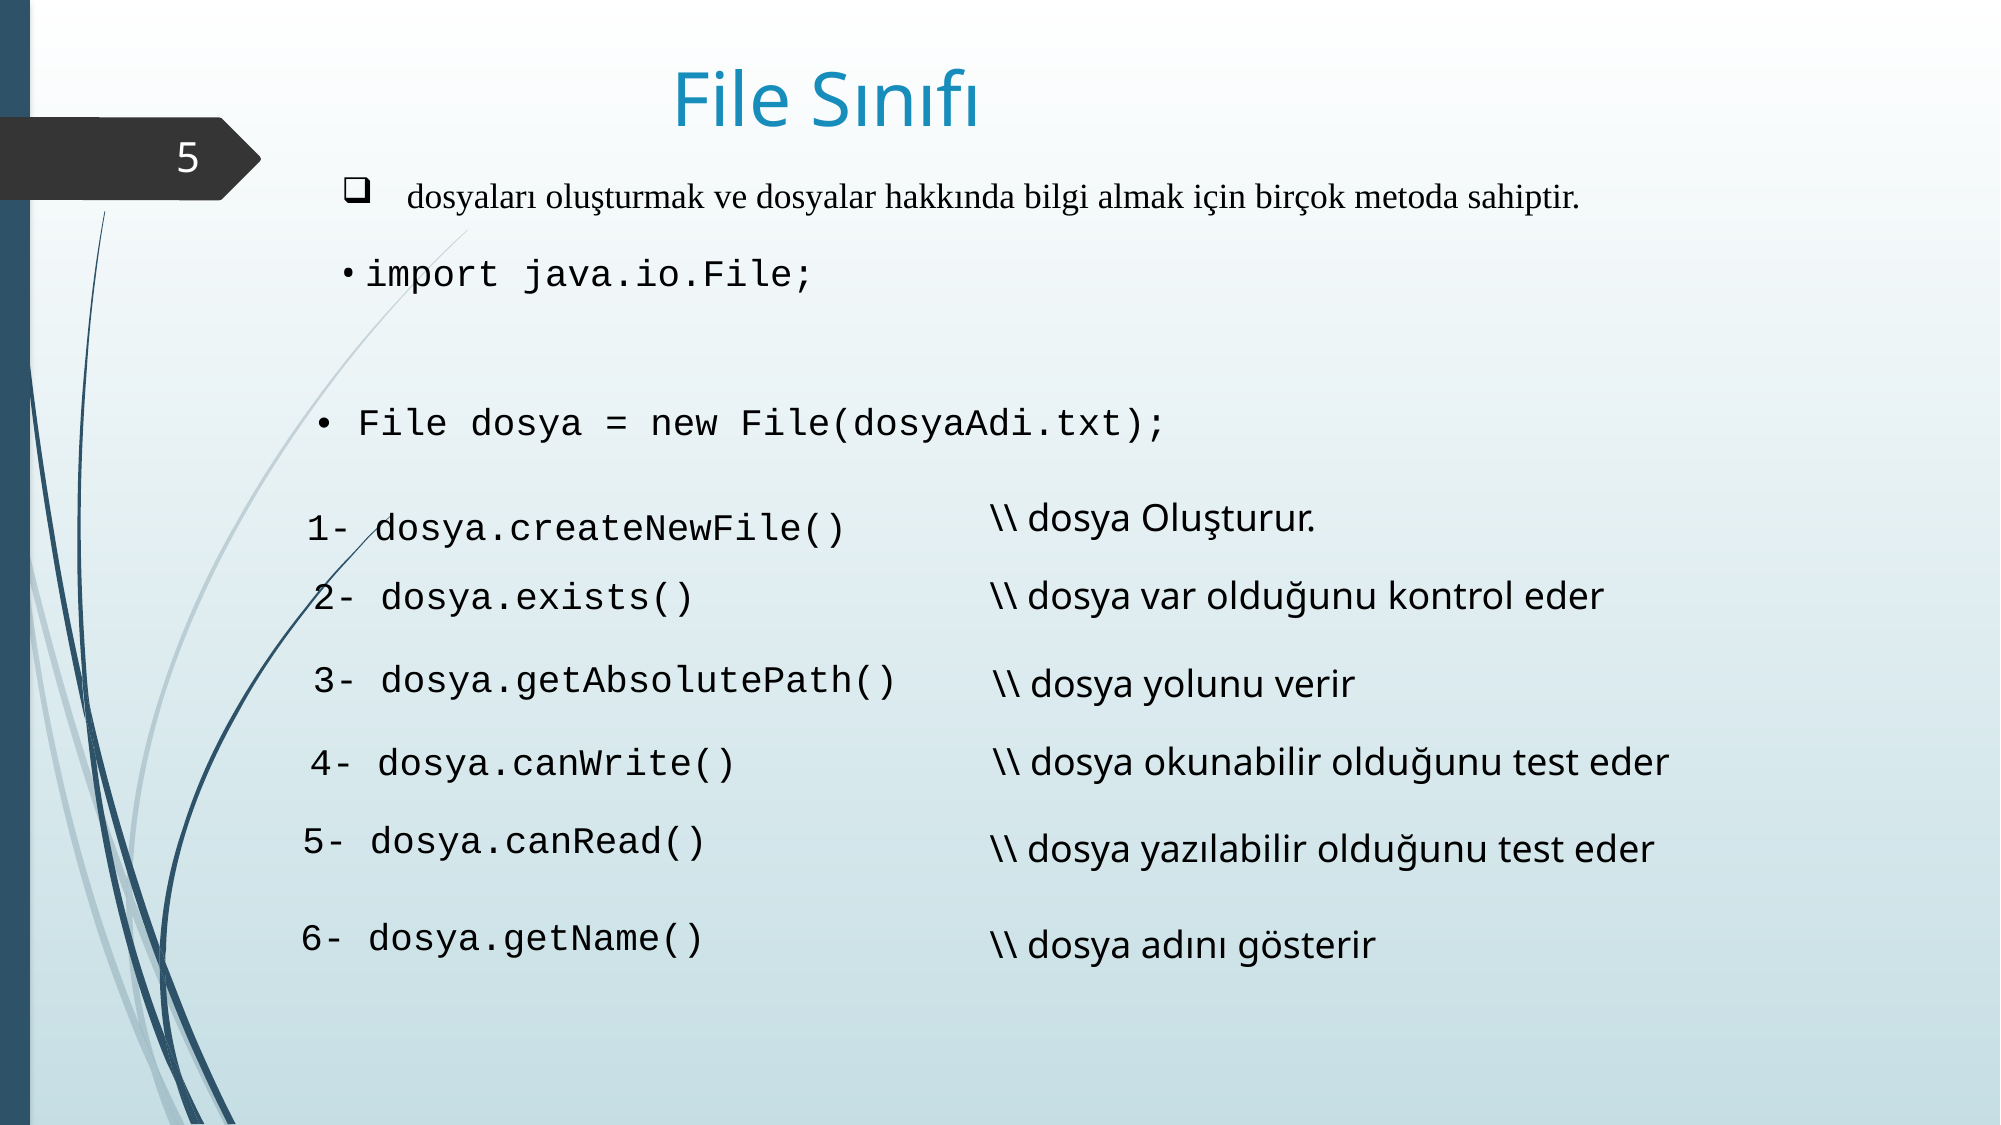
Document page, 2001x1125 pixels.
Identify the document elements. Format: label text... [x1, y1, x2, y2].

text_box File Sınıfı [656, 44, 1445, 160]
text_box • import java.io.File; [326, 241, 1231, 347]
text_box \\ dosya yazılabilir olduğunu test eder [974, 817, 1815, 878]
text_box \\ dosya adını gösterir [974, 913, 1736, 974]
text_box \\ dosya okunabilir olduğunu test eder [977, 730, 1831, 791]
text_box 6- dosya.getName() [285, 905, 834, 966]
text_box • File dosya = new File(dosyaAdi.txt); [298, 390, 1202, 450]
text_box 3- dosya.getAbsolutePath() [298, 647, 959, 753]
slide_number 5 [87, 129, 216, 190]
text_box 5- dosya.canRead() [287, 809, 813, 905]
title dosyaları oluşturmak ve dosyalar hakkında bilgi almak için birçok metoda sahiptir. [326, 166, 2000, 334]
text_box \\ dosya yolunu verir [977, 652, 1483, 712]
text_box 4- dosya.canWrite() [294, 730, 813, 809]
text_box 1- dosya.createNewFile() [292, 495, 919, 556]
text_box 2- dosya.exists() [298, 564, 925, 647]
text_box \\ dosya Oluşturur. [974, 486, 1445, 546]
text_box \\ dosya var olduğunu kontrol eder [974, 564, 1702, 625]
